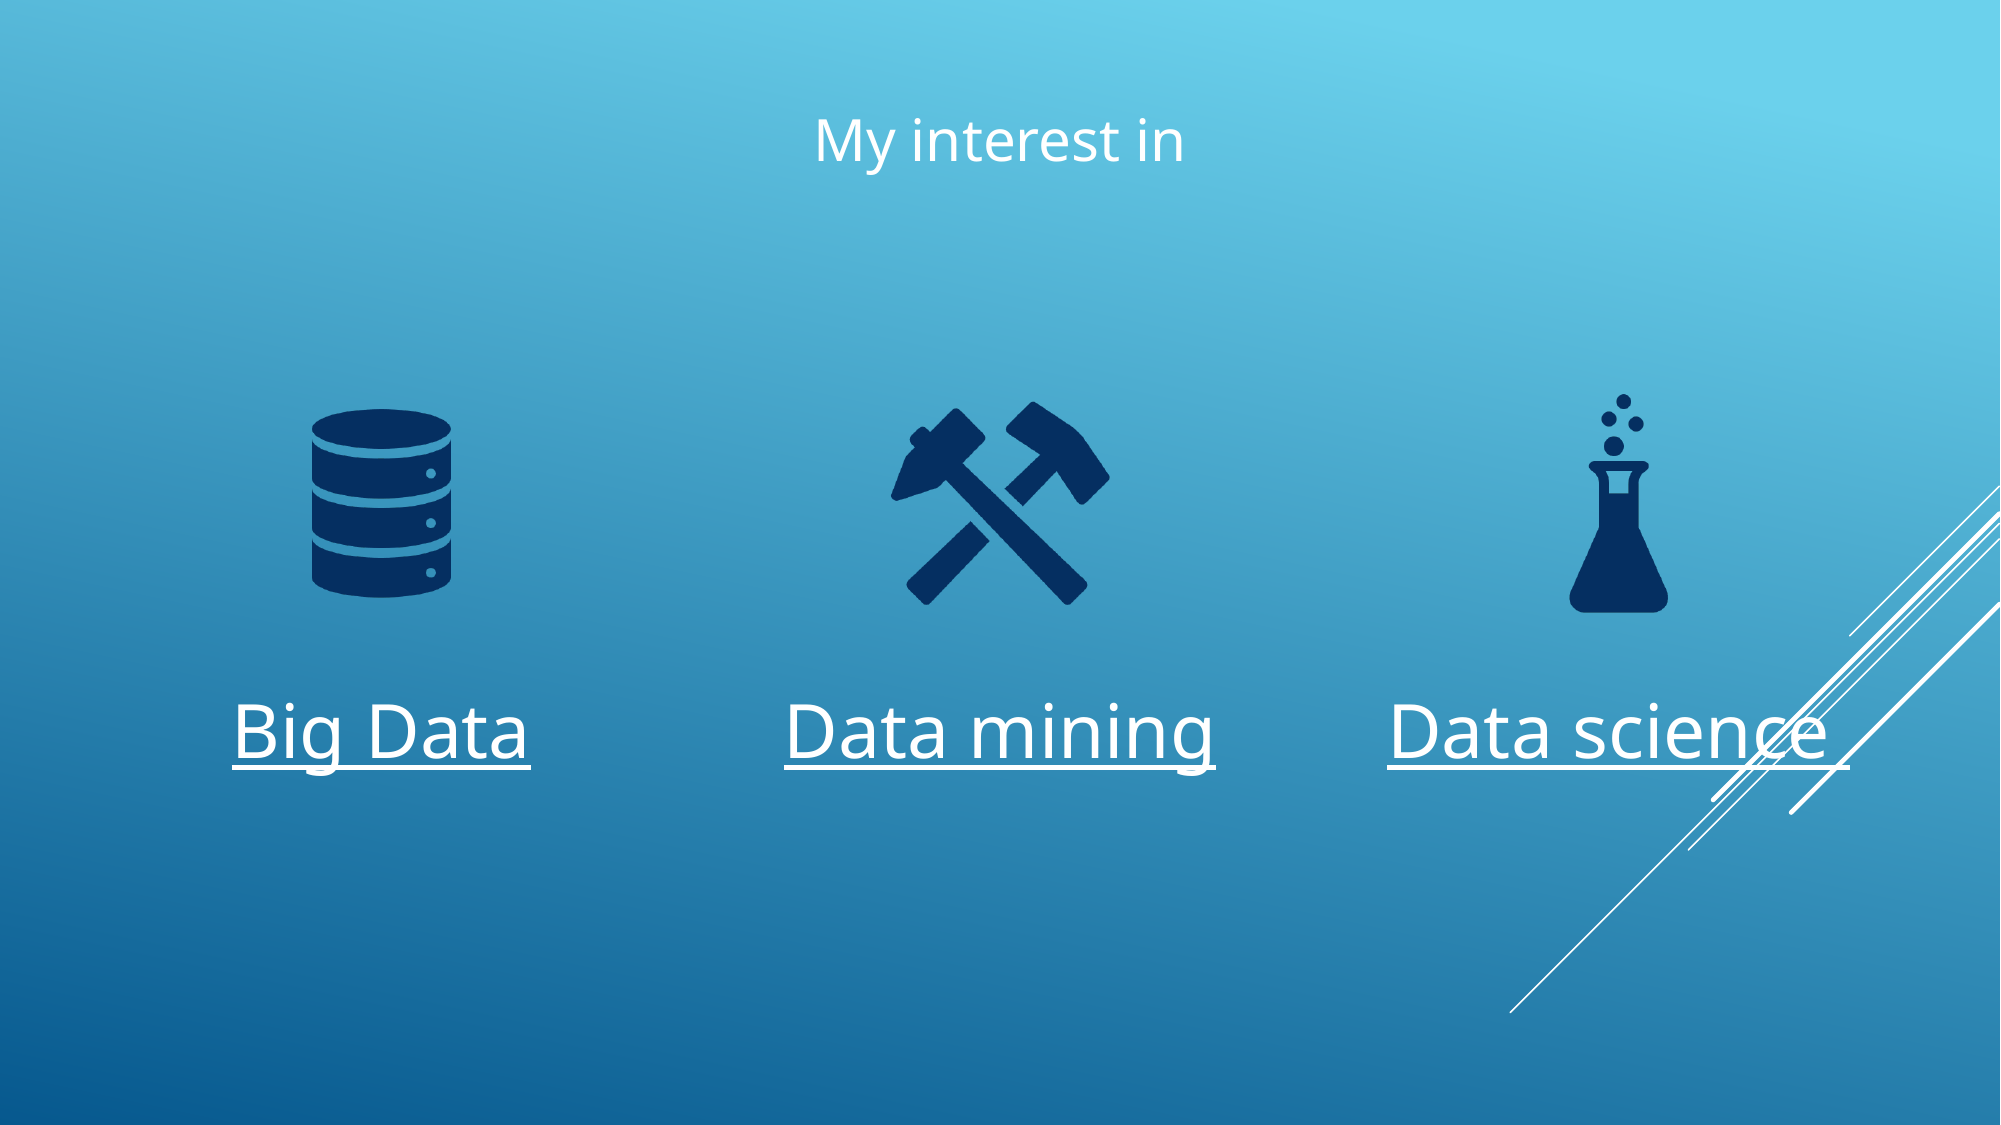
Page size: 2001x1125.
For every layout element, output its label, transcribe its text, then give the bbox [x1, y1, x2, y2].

text_box My interest in [626, 96, 1374, 181]
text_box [112, 296, 1888, 890]
